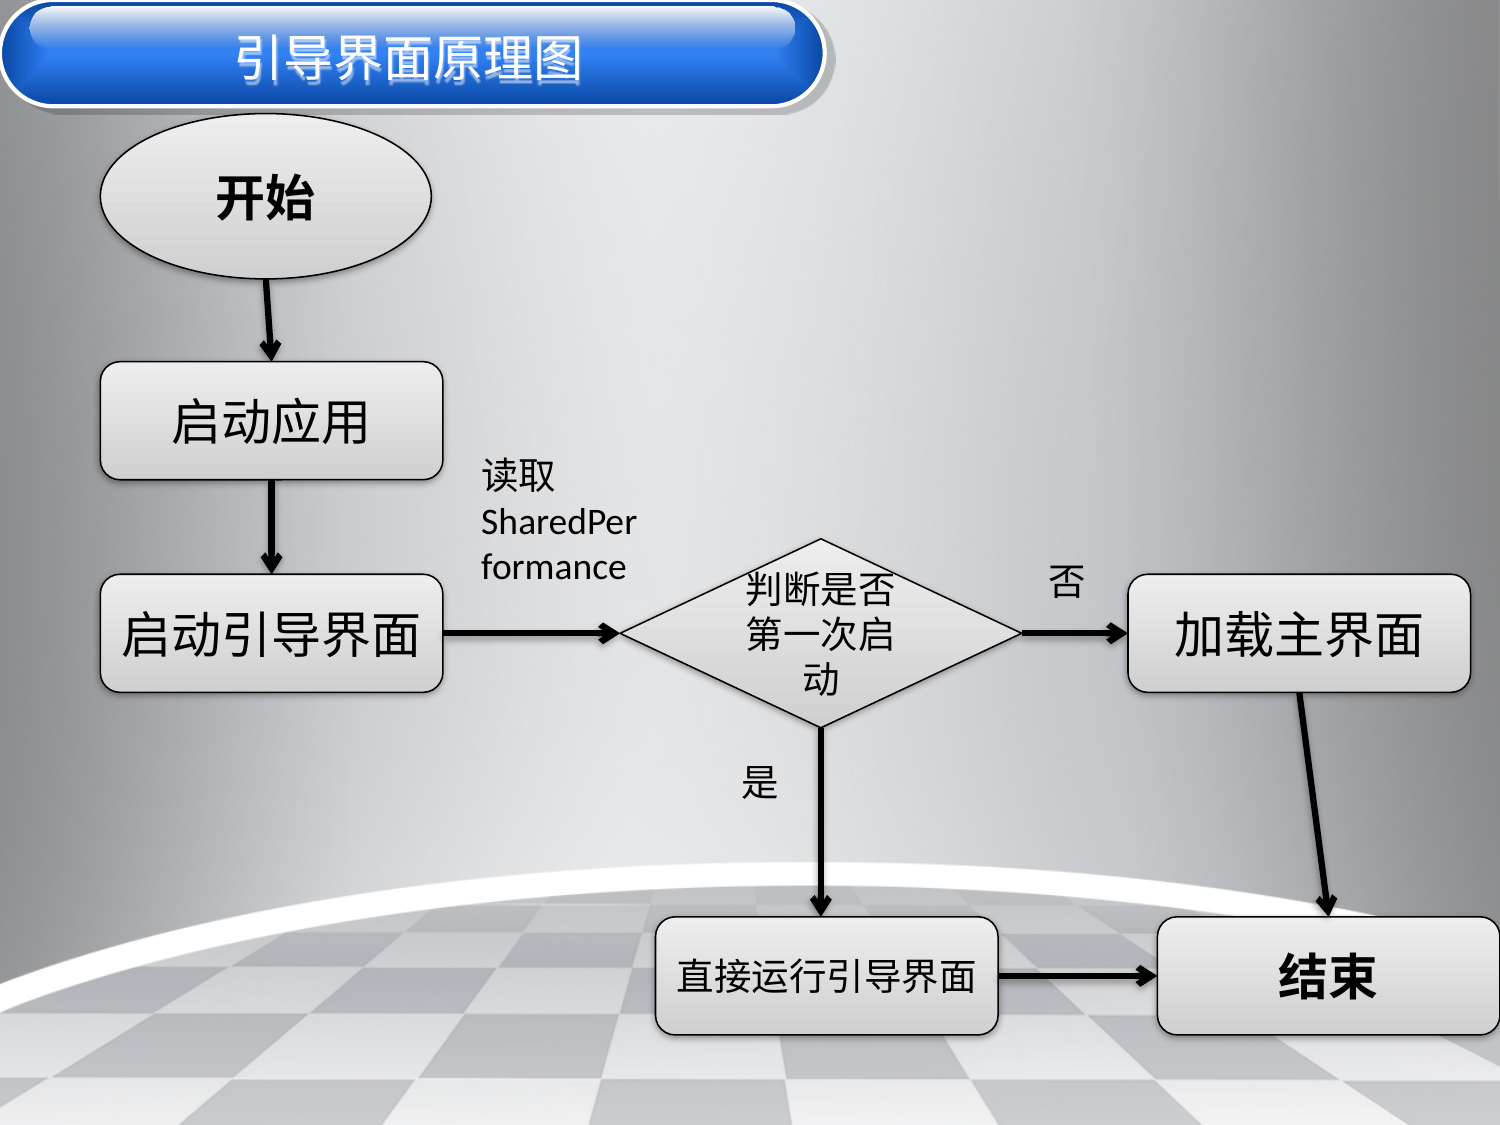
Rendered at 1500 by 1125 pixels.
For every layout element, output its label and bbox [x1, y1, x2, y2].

text_box [1299, 692, 1329, 917]
picture [0, 0, 1500, 1125]
text_box [265, 278, 272, 362]
